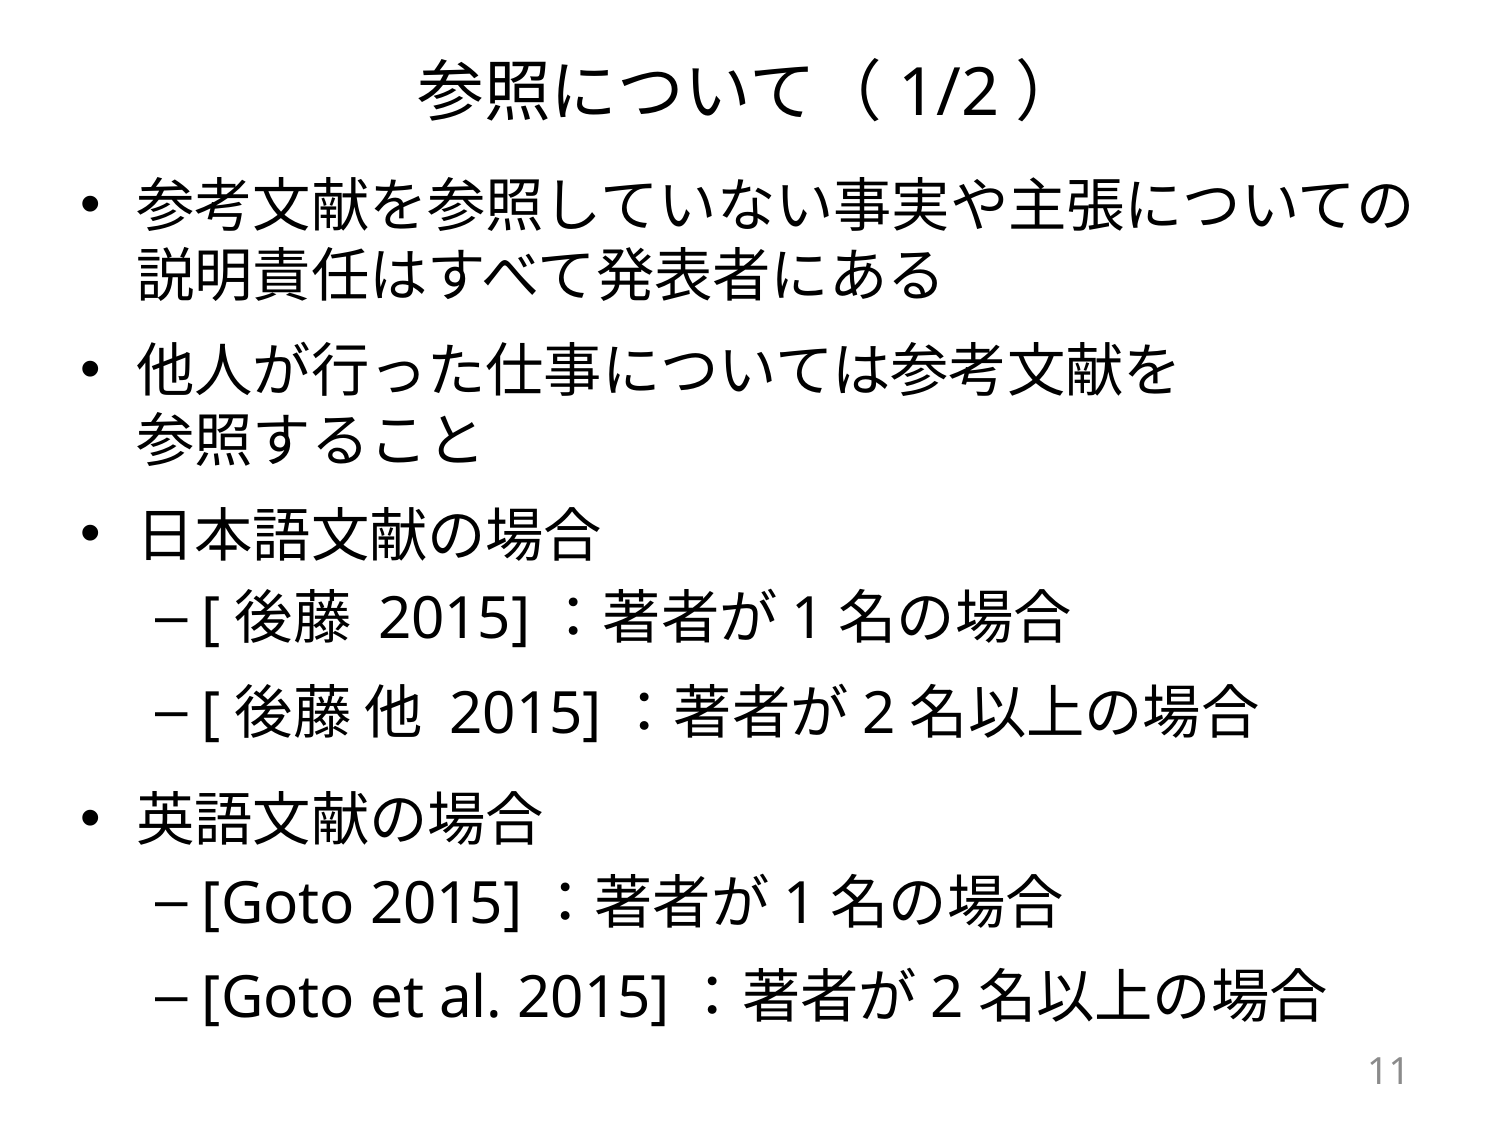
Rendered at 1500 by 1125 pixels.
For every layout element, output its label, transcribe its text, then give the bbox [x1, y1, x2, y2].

title 参照について（1/2） [75, 30, 1425, 147]
slide_number 11 [1074, 1042, 1425, 1103]
list 参考文献を参照していない事実や主張についての説明責任はすべて発表者にある 他人が行った仕事については参考文献を 参照すること 日本語文献の場合 [後藤 2015]：著者が1名の場合 [後藤 他 2015]：著者が2名以上の場合 英語文献の場合 [Goto 2015]：著者が1名の場合 [Goto et al. 2015]：著者が2名以上の場合 [64, 160, 1447, 1059]
